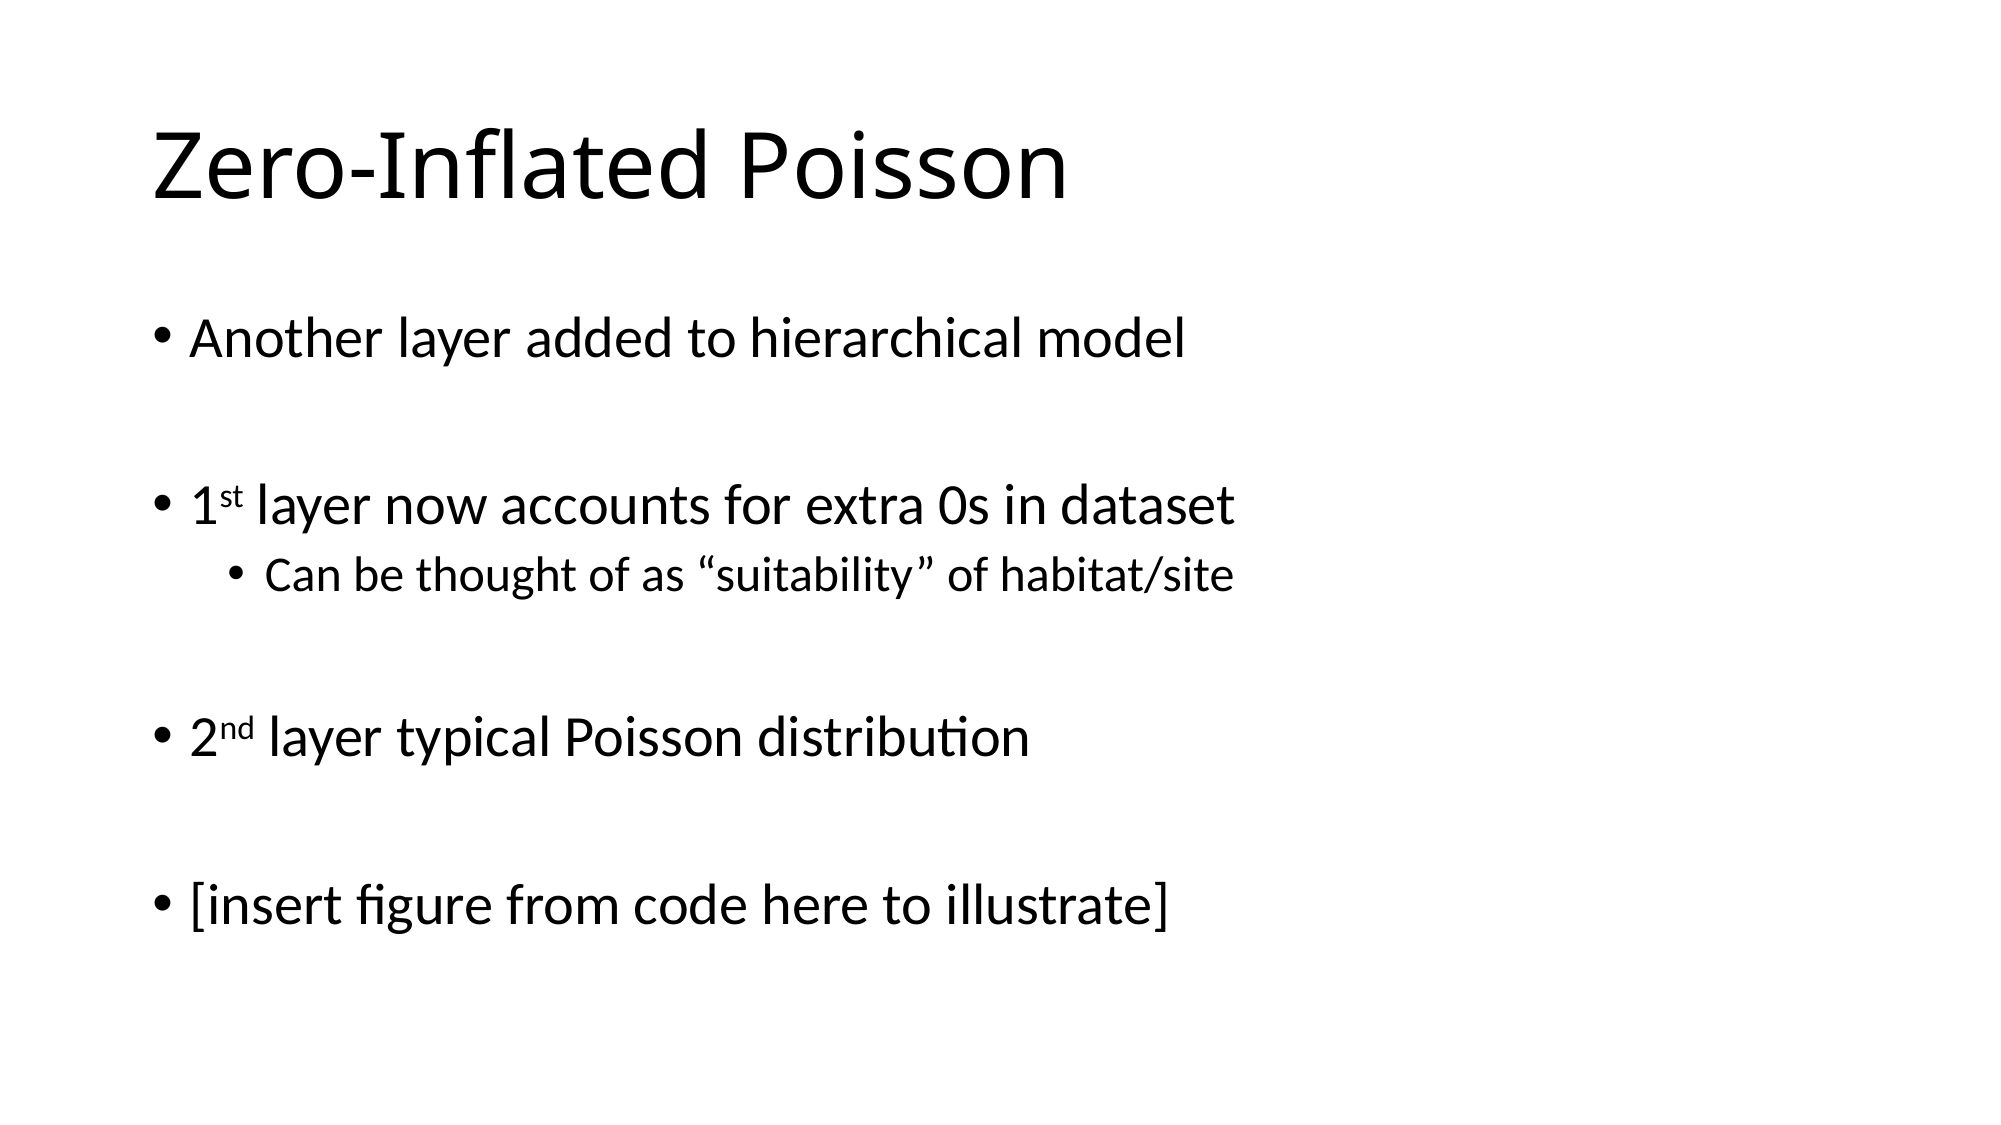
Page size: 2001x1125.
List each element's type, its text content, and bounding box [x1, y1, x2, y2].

list Another layer added to hierarchical model 1st layer now accounts for extra 0s in dataset Can be thought of as “suitability” of habitat/site 2nd layer typical Poisson distribution [insert figure from code here to illustrate] [137, 299, 1863, 1014]
title Zero-Inflated Poisson [137, 59, 1863, 278]
